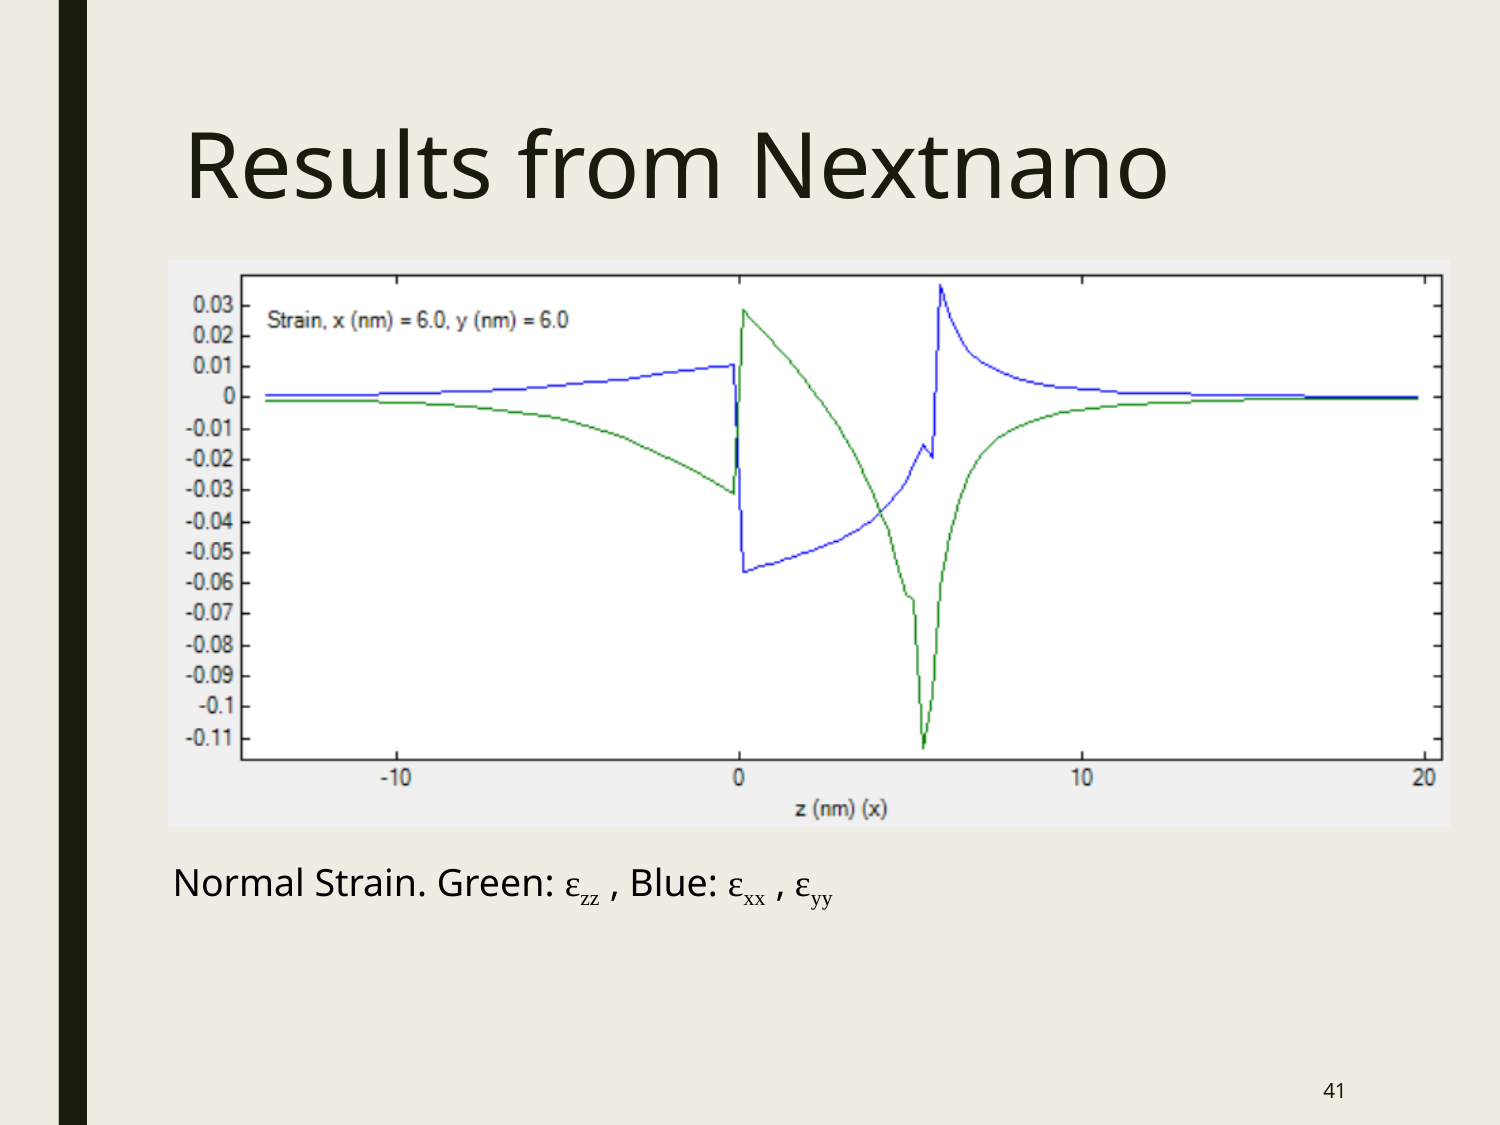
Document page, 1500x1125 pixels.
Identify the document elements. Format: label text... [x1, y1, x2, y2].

text_box Normal Strain. Green: εzz , Blue: εxx , εyy [157, 851, 1060, 918]
slide_number 41 [1165, 1058, 1362, 1125]
picture [168, 260, 1450, 827]
text_box Results from Nextnano [168, 112, 1351, 260]
